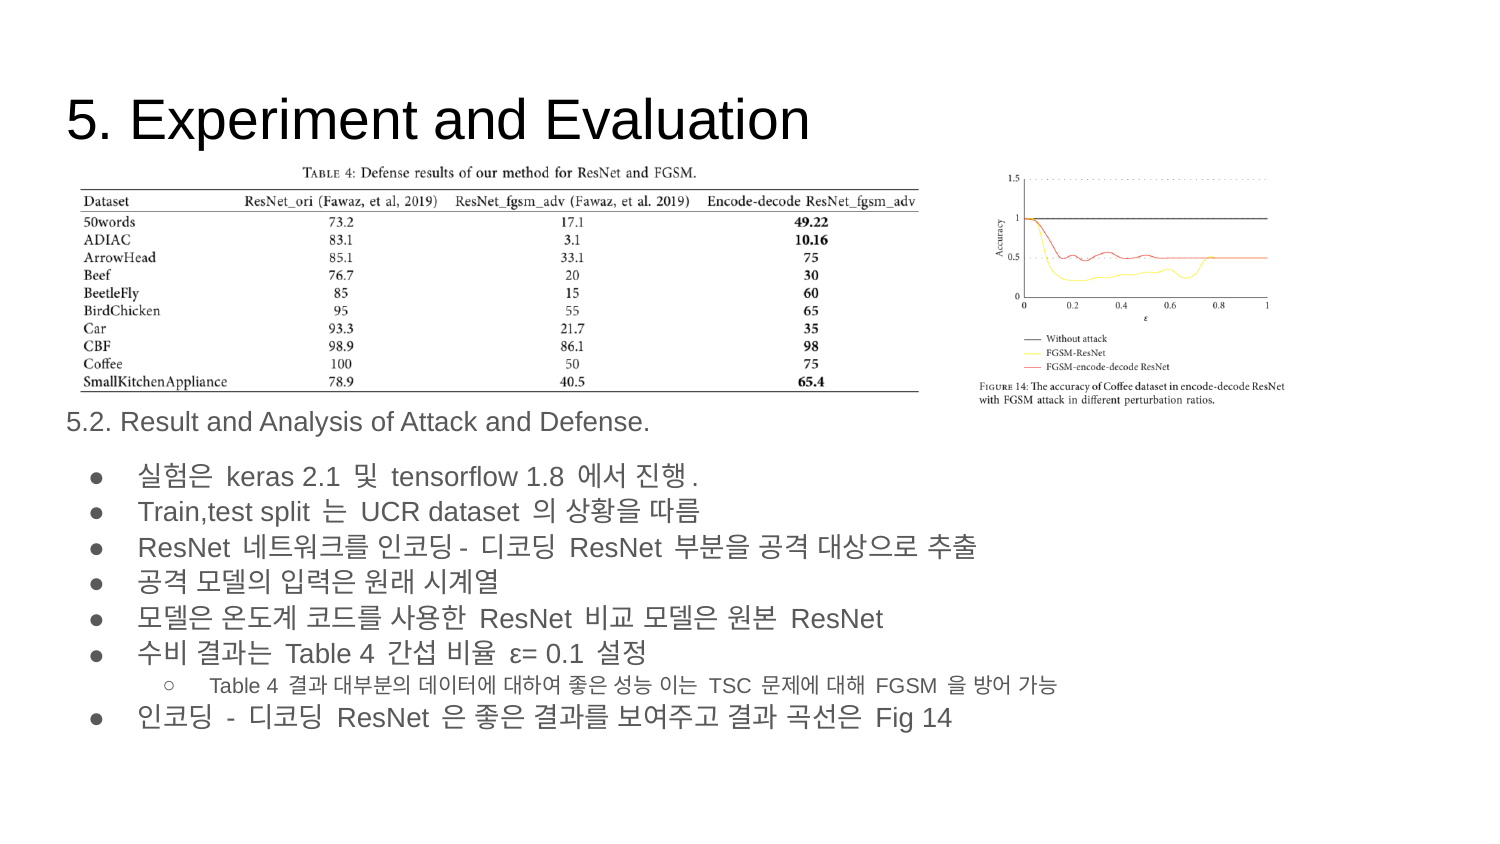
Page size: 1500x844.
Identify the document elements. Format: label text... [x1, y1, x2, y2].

list 5.2. Result and Analysis of Attack and Defense. 실험은 keras 2.1 및 tensorflow 1.8 에서 진행. Train,test split 는 UCR dataset 의 상황을 따름 ResNet 네트워크를 인코딩- 디코딩 ResNet 부분을 공격 대상으로 추출 공격 모델의 입력은 원래 시계열 모델은 온도계 코드를 사용한 ResNet 비교 모델은 원본 ResNet 수비 결과는 Table 4 간섭 비율 ε= 0.1 설정 Table 4 결과 대부분의 데이터에 대하여 좋은 성능 이는 TSC 문제에 대해 FGSM 을 방어 가능 인코딩 - 디코딩 ResNet 은 좋은 결과를 보여주고 결과 곡선은 Fig 14 [51, 387, 1449, 750]
title 5. Experiment and Evaluation [51, 72, 1449, 167]
picture [973, 166, 1285, 407]
picture [69, 158, 934, 398]
